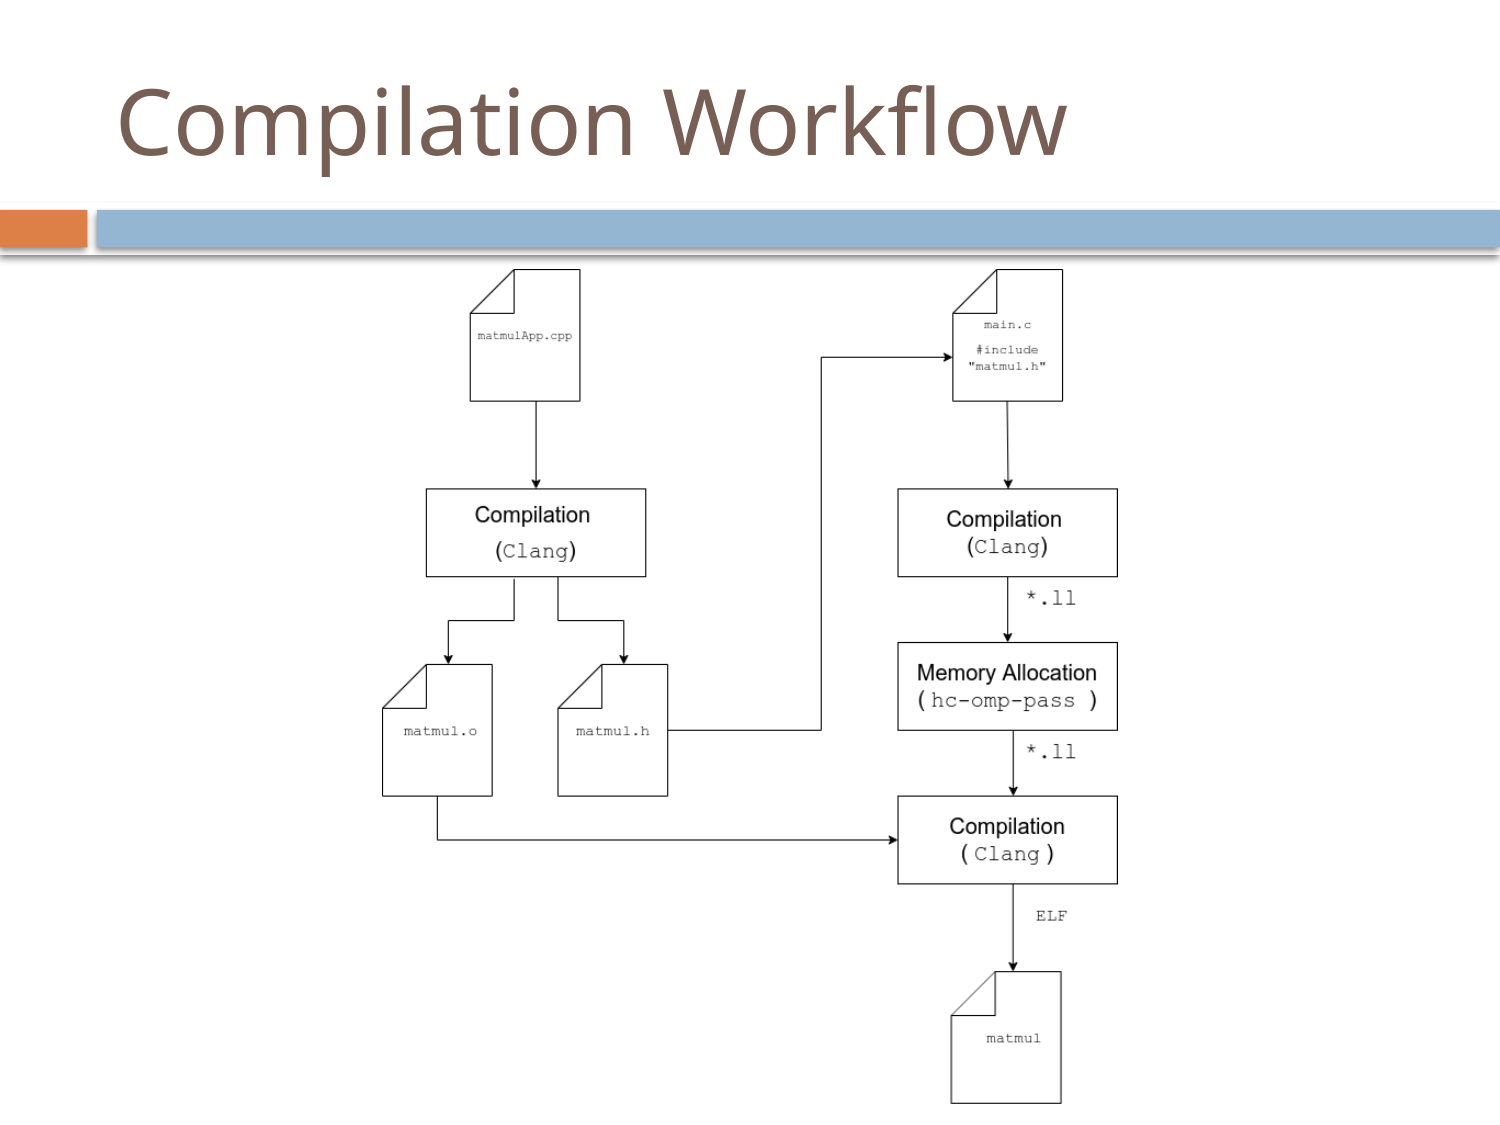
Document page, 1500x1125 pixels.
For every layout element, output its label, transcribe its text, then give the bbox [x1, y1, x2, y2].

picture [382, 269, 1118, 1105]
text_box Compilation Workflow [100, 37, 1438, 200]
